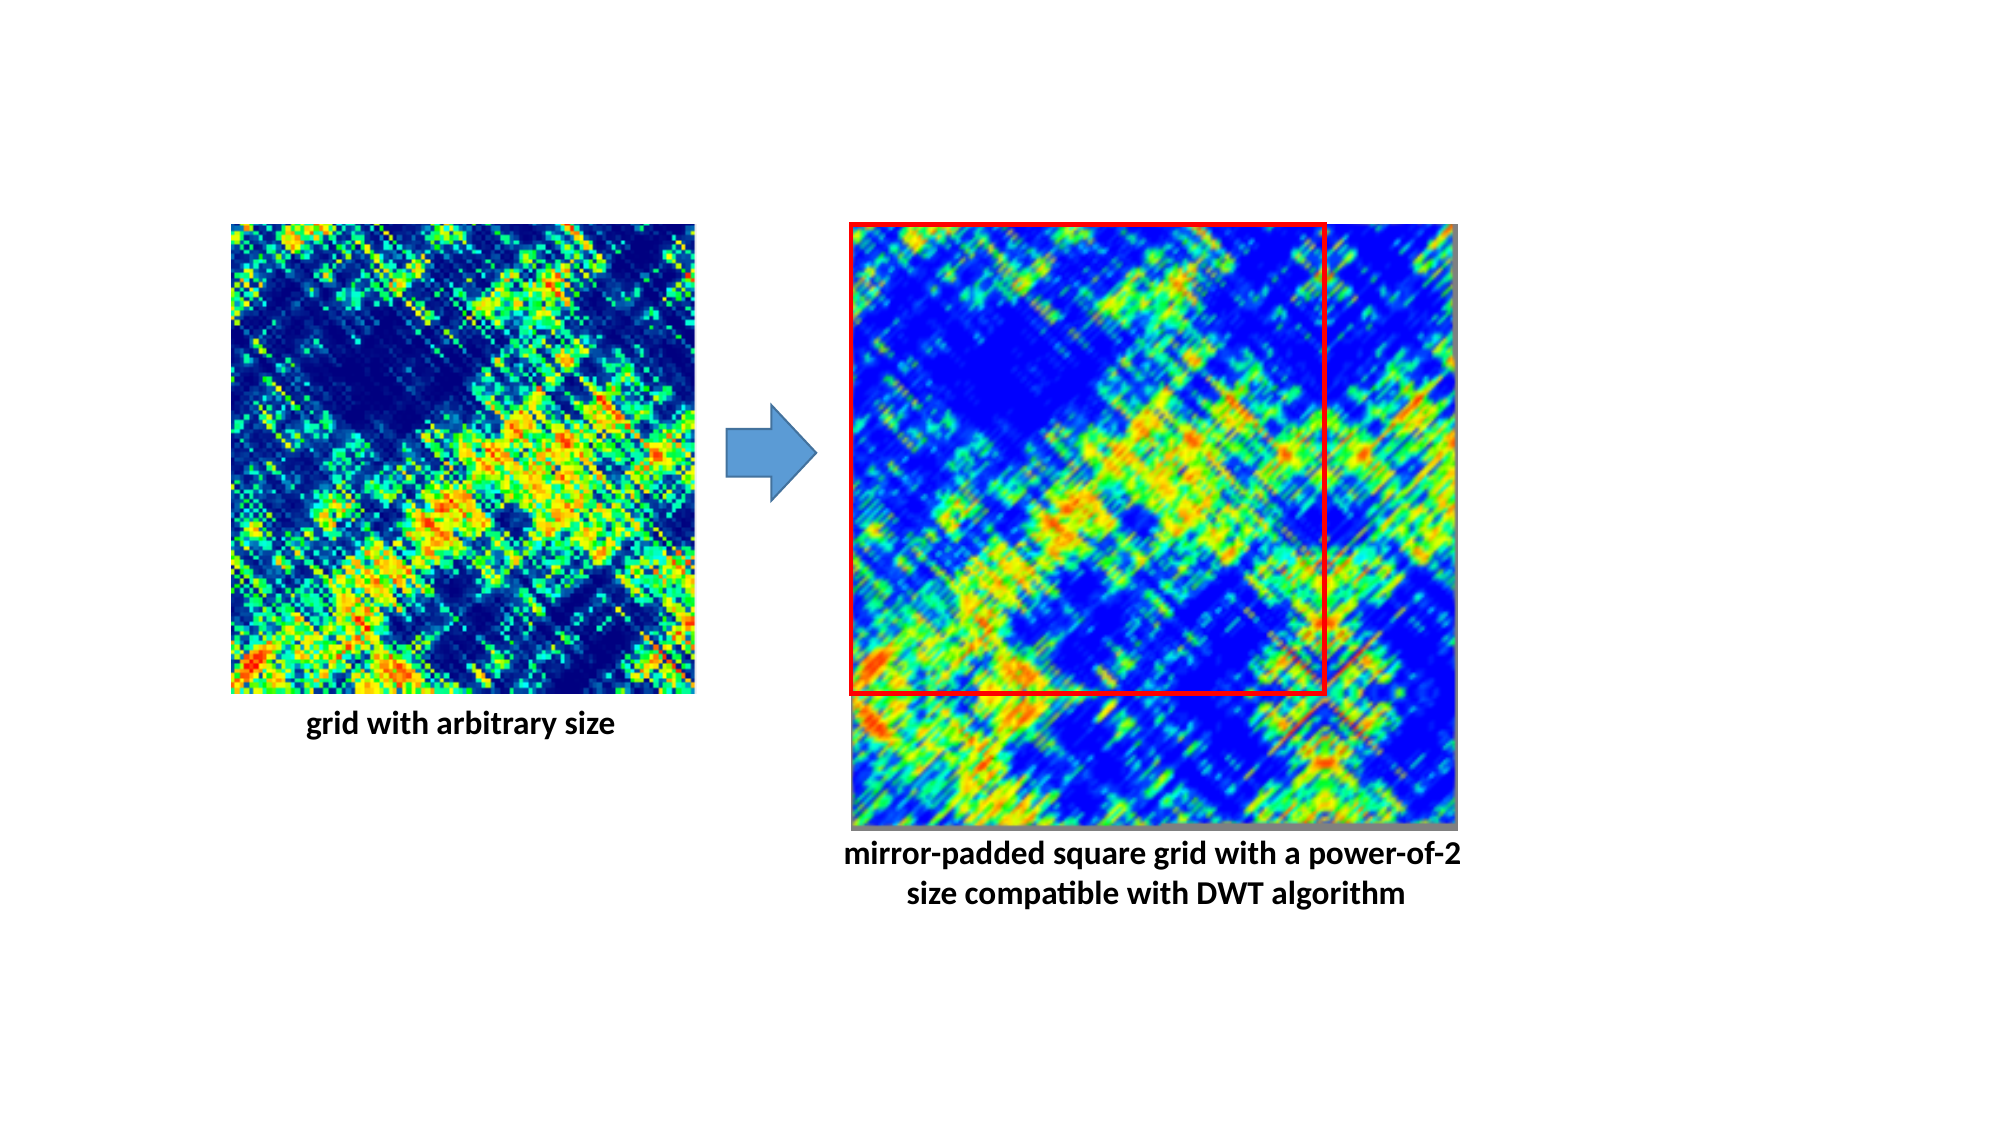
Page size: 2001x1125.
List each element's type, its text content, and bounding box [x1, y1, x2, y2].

text_box grid with arbitrary size [291, 694, 632, 749]
text_box [725, 402, 818, 504]
picture [231, 224, 697, 694]
picture [851, 224, 1458, 831]
text_box mirror-padded square grid with a power-of-2 size compatible with DWT algorithm [828, 823, 1477, 919]
